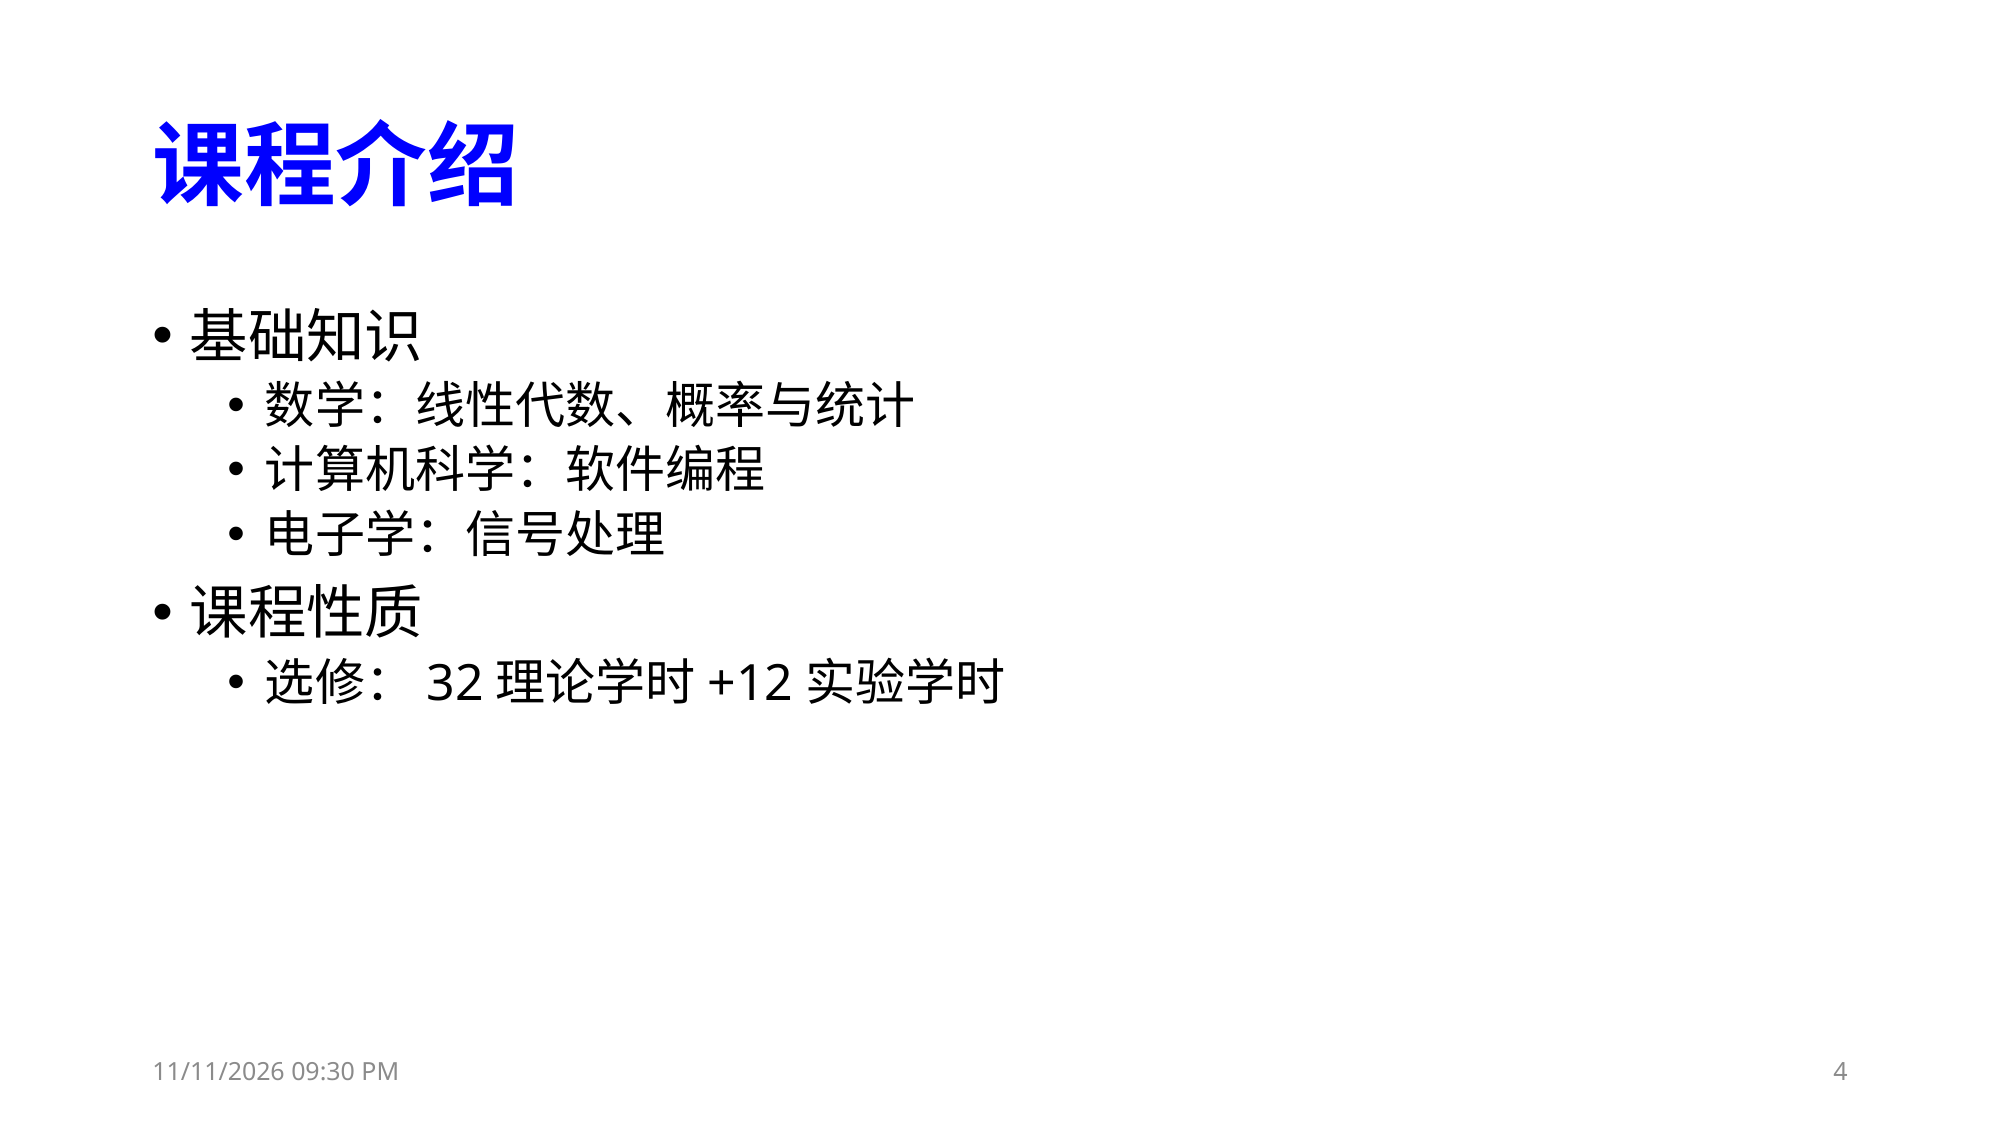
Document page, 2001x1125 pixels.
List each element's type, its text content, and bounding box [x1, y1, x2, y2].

title 课程介绍 [137, 59, 1863, 278]
slide_number 4 [1412, 1042, 1863, 1103]
text_box 基础知识 数学：线性代数、概率与统计 计算机科学：软件编程 电子学：信号处理 课程性质 选修：32理论学时+12实验学时 [137, 299, 1747, 832]
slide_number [137, 1042, 588, 1103]
